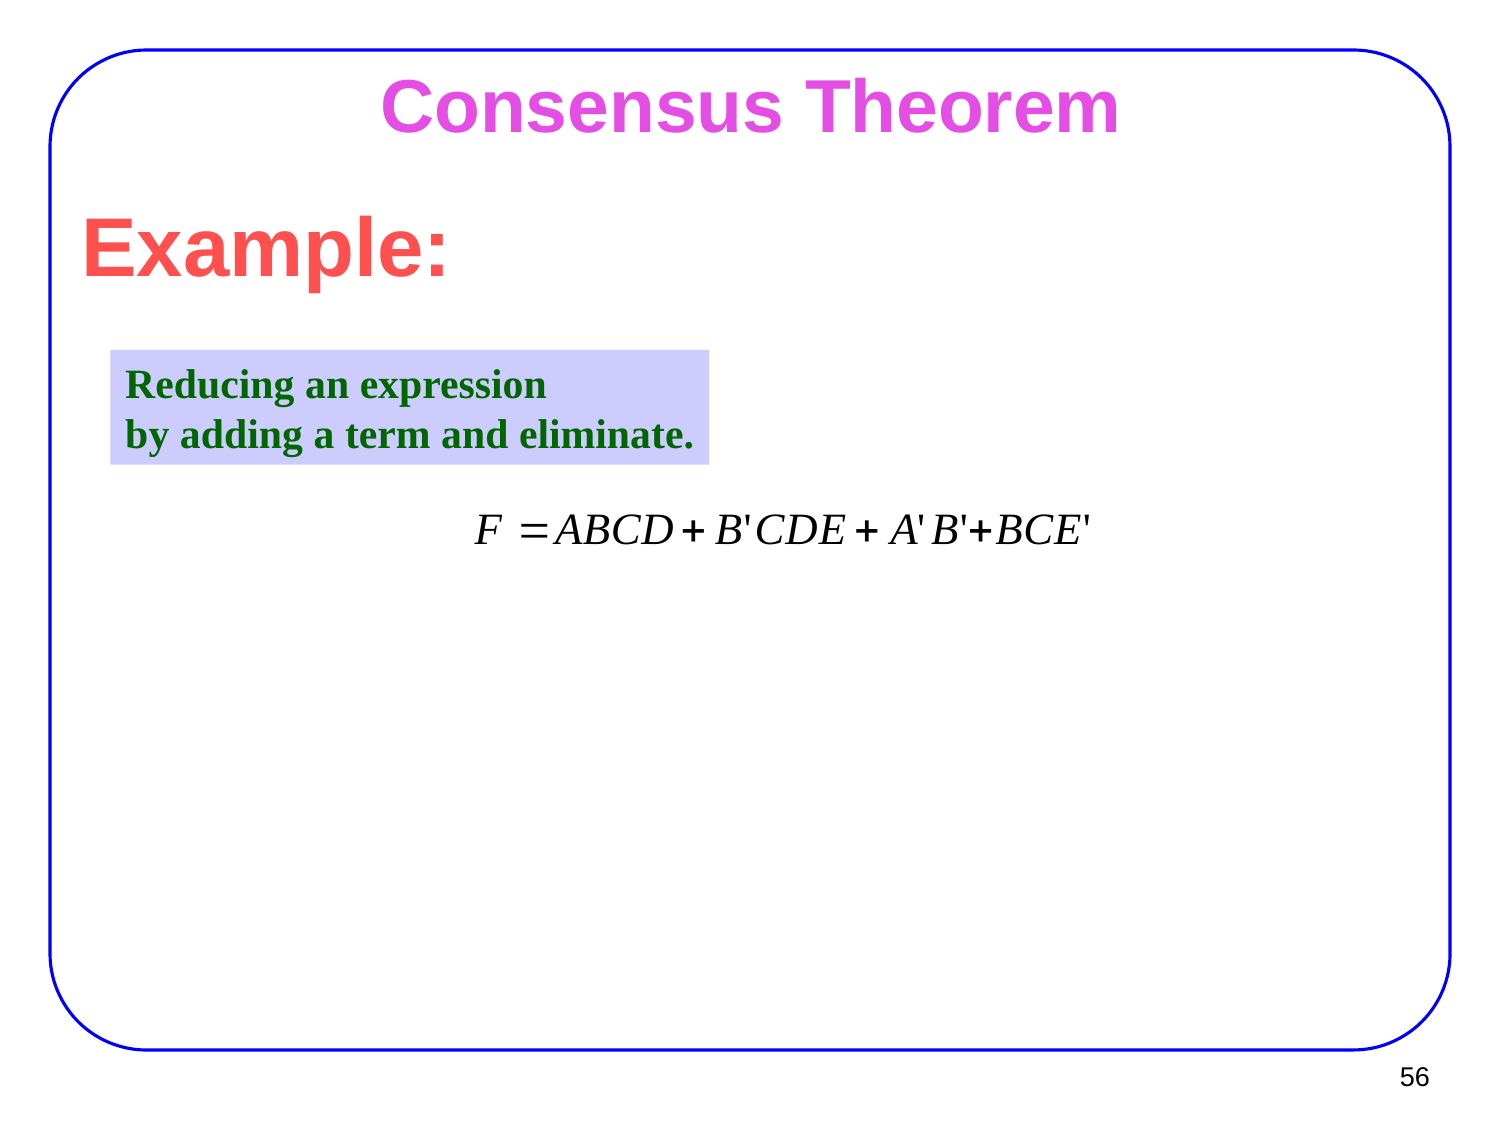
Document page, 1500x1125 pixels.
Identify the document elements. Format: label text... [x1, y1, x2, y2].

text_box Example: [64, 184, 656, 323]
slide_number 56 [1351, 1047, 1444, 1104]
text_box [466, 503, 1098, 556]
title Consensus Theorem [113, 66, 1389, 140]
text_box Reducing an expression by adding a term and eliminate. [110, 349, 710, 465]
